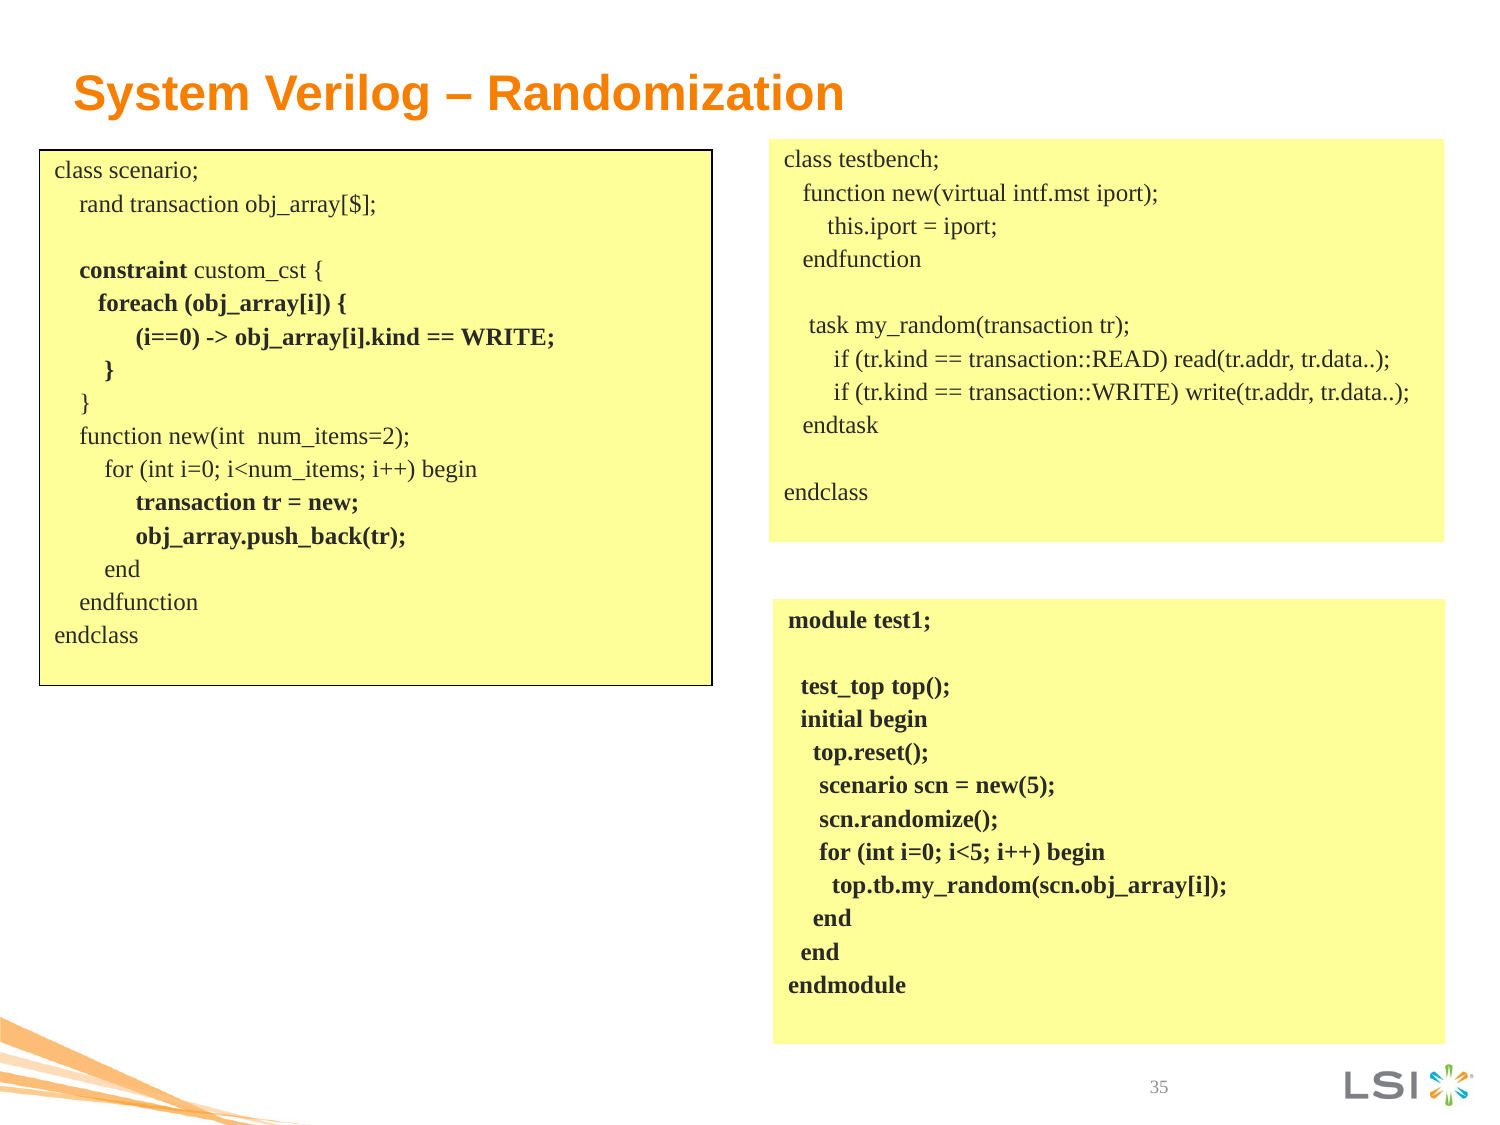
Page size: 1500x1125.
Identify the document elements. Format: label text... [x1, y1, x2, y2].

text_box class scenario; rand transaction obj_array[$]; constraint custom_cst { foreach (obj_array[i]) { (i==0) -> obj_array[i].kind == WRITE; } } function new(int num_items=2); for (int i=0; i<num_items; i++) begin transaction tr = new; obj_array.push_back(tr); end endfunction endclass [39, 149, 712, 686]
picture [0, 1017, 311, 1125]
text_box module test1; test_top top(); initial begin top.reset(); scenario scn = new(5); scn.randomize(); for (int i=0; i<5; i++) begin top.tb.my_random(scn.obj_array[i]); end end endmodule [773, 599, 1446, 1045]
title System Verilog – Randomization [57, 52, 1426, 184]
picture [1343, 1062, 1475, 1108]
text_box class testbench; function new(virtual intf.mst iport); this.iport = iport; endfunction task my_random(transaction tr); if (tr.kind == transaction::READ) read(tr.addr, tr.data..); if (tr.kind == transaction::WRITE) write(tr.addr, tr.data..); endtask endclass [768, 139, 1445, 543]
